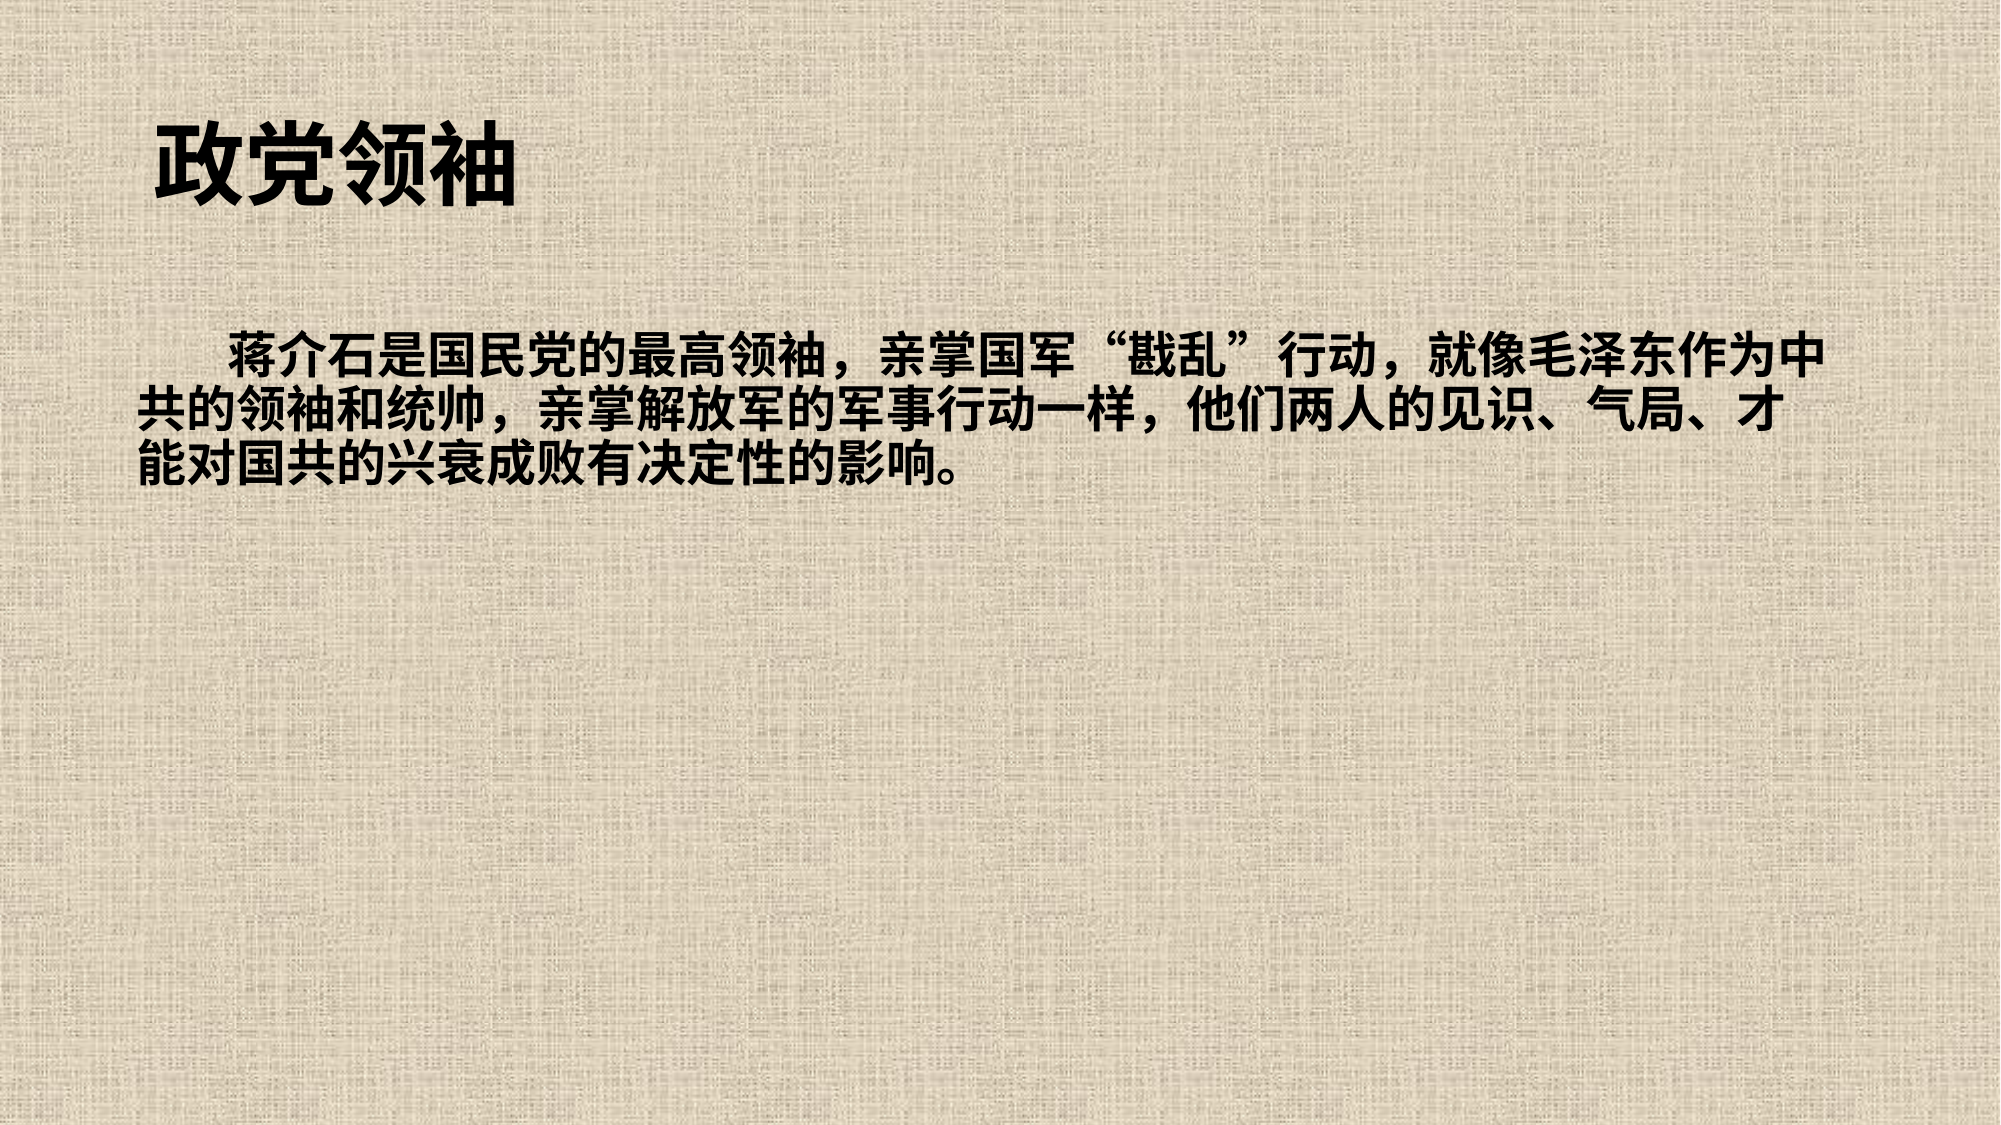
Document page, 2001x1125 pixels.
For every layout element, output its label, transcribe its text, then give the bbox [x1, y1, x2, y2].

picture [0, 0, 2001, 1125]
text_box 蒋介石是国民党的最高领袖，亲掌国军“戡乱”行动，就像毛泽东作为中共的领袖和统帅，亲掌解放军的军事行动一样，他们两人的见识、气局、才能对国共的兴衰成败有决定性的影响。 [121, 302, 1847, 520]
title 政党领袖 [138, 60, 1864, 278]
